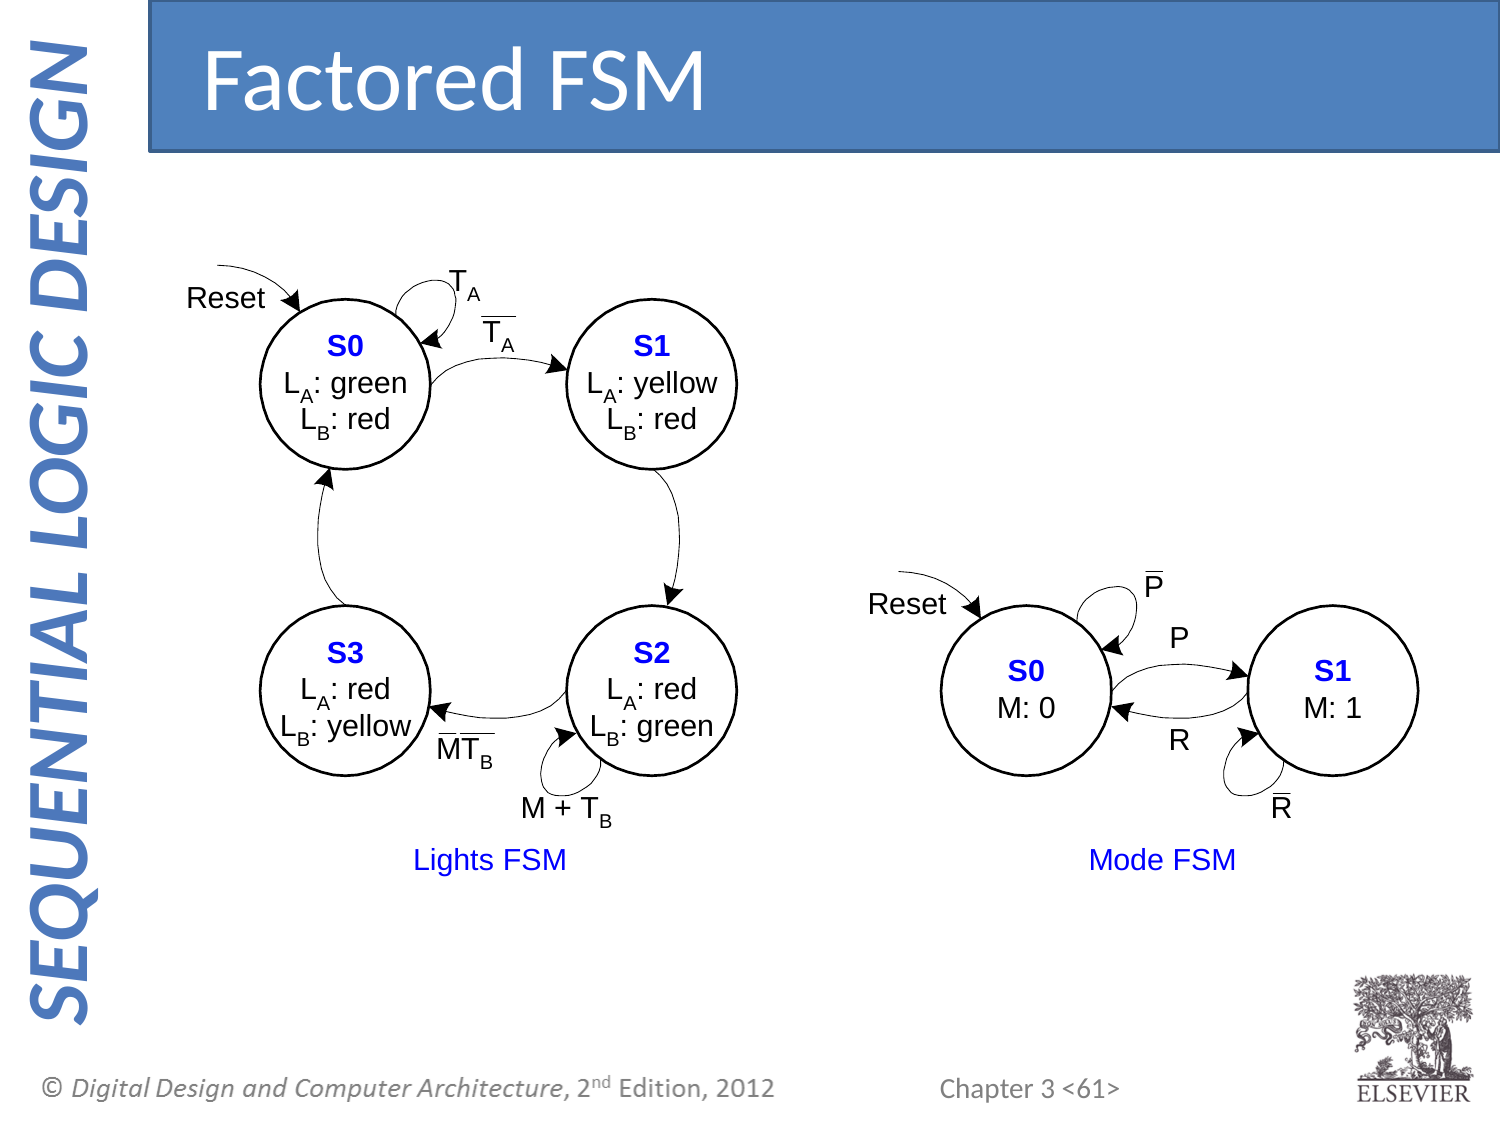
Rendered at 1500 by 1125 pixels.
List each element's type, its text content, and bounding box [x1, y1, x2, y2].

text_box Factored FSM [187, 11, 1488, 136]
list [162, 237, 1438, 899]
picture [0, 0, 1500, 1125]
